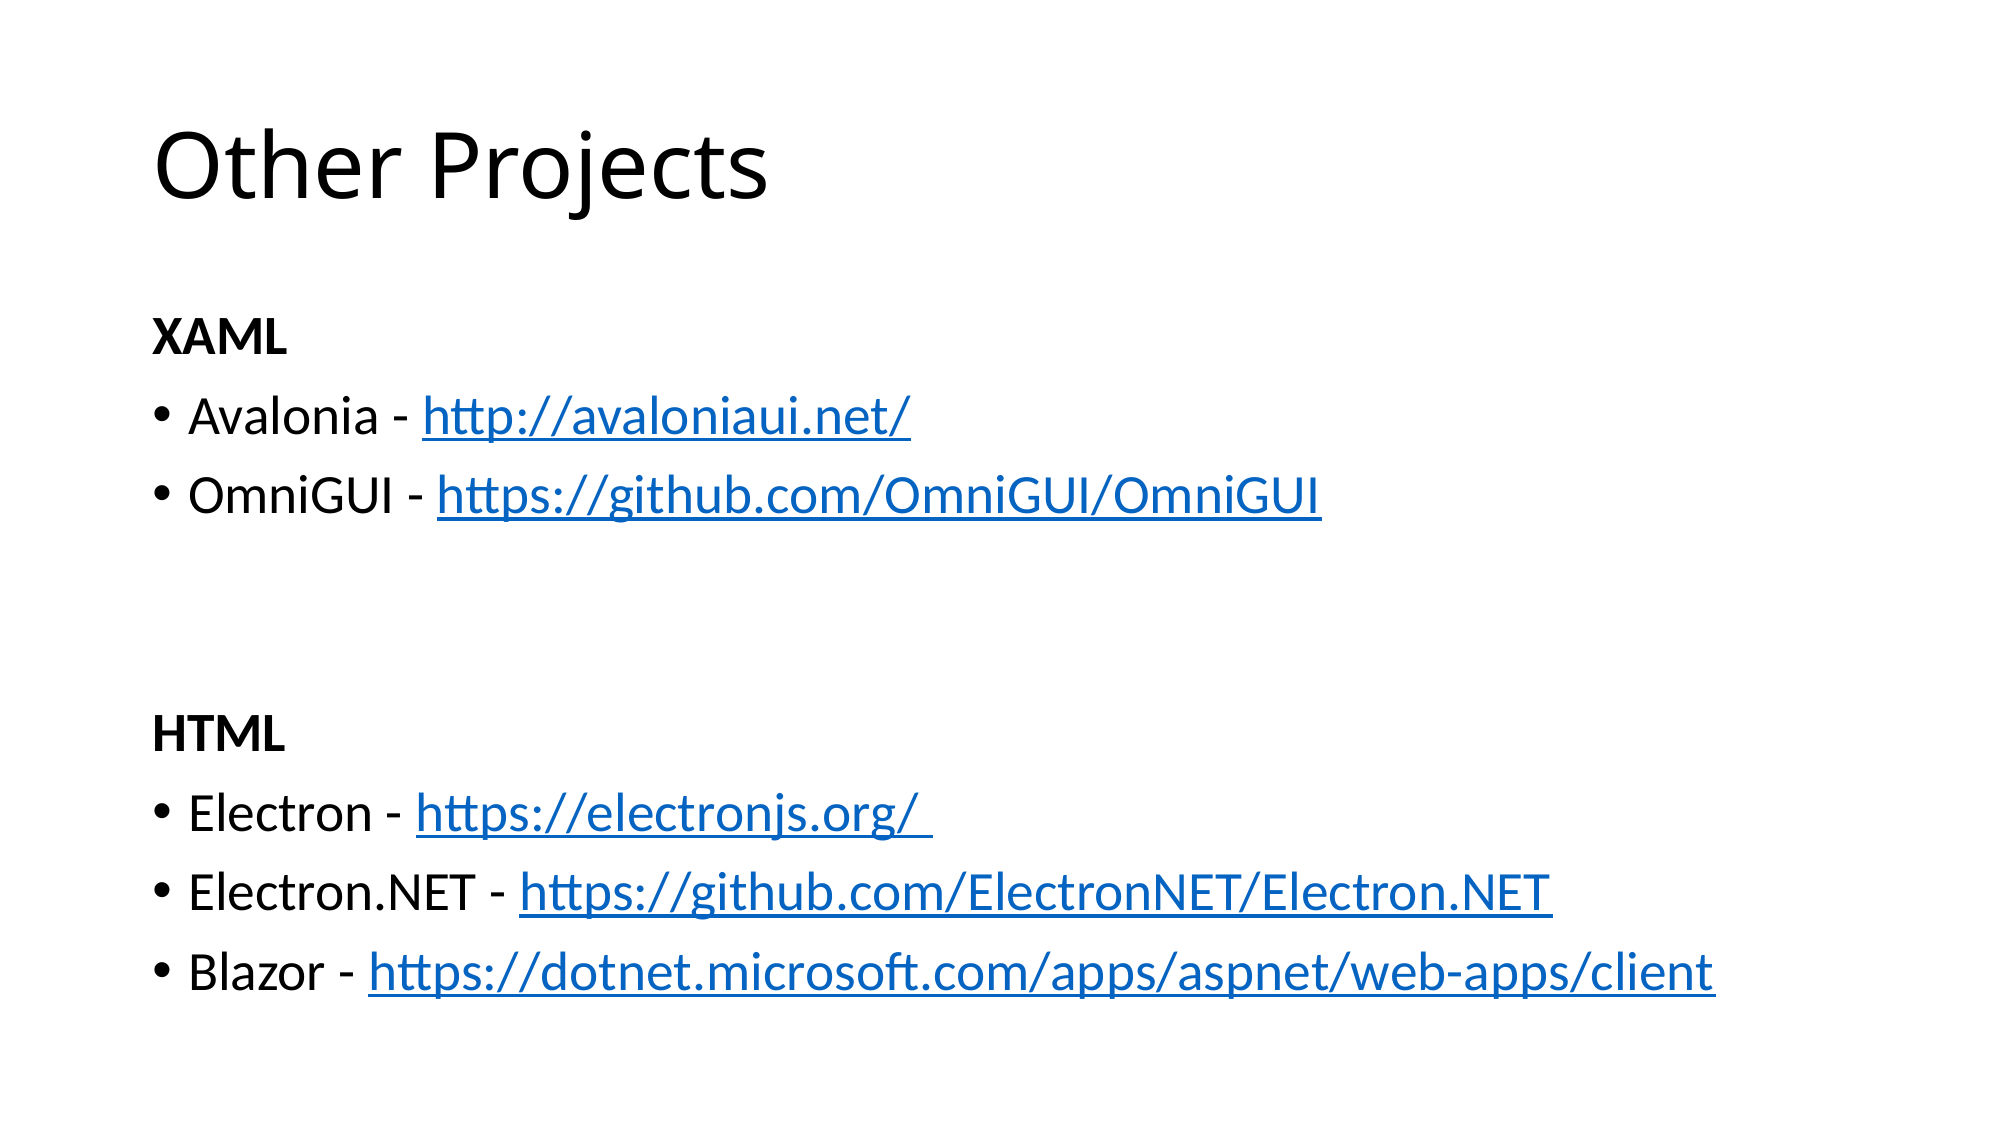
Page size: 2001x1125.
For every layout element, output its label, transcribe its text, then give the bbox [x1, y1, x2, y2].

list XAML Avalonia - http://avaloniaui.net/ OmniGUI - https://github.com/OmniGUI/OmniGUI HTML Electron - https://electronjs.org/ Electron.NET - https://github.com/ElectronNET/Electron.NET Blazor - https://dotnet.microsoft.com/apps/aspnet/web-apps/client [137, 299, 1863, 1014]
title Other Projects [137, 59, 1863, 278]
